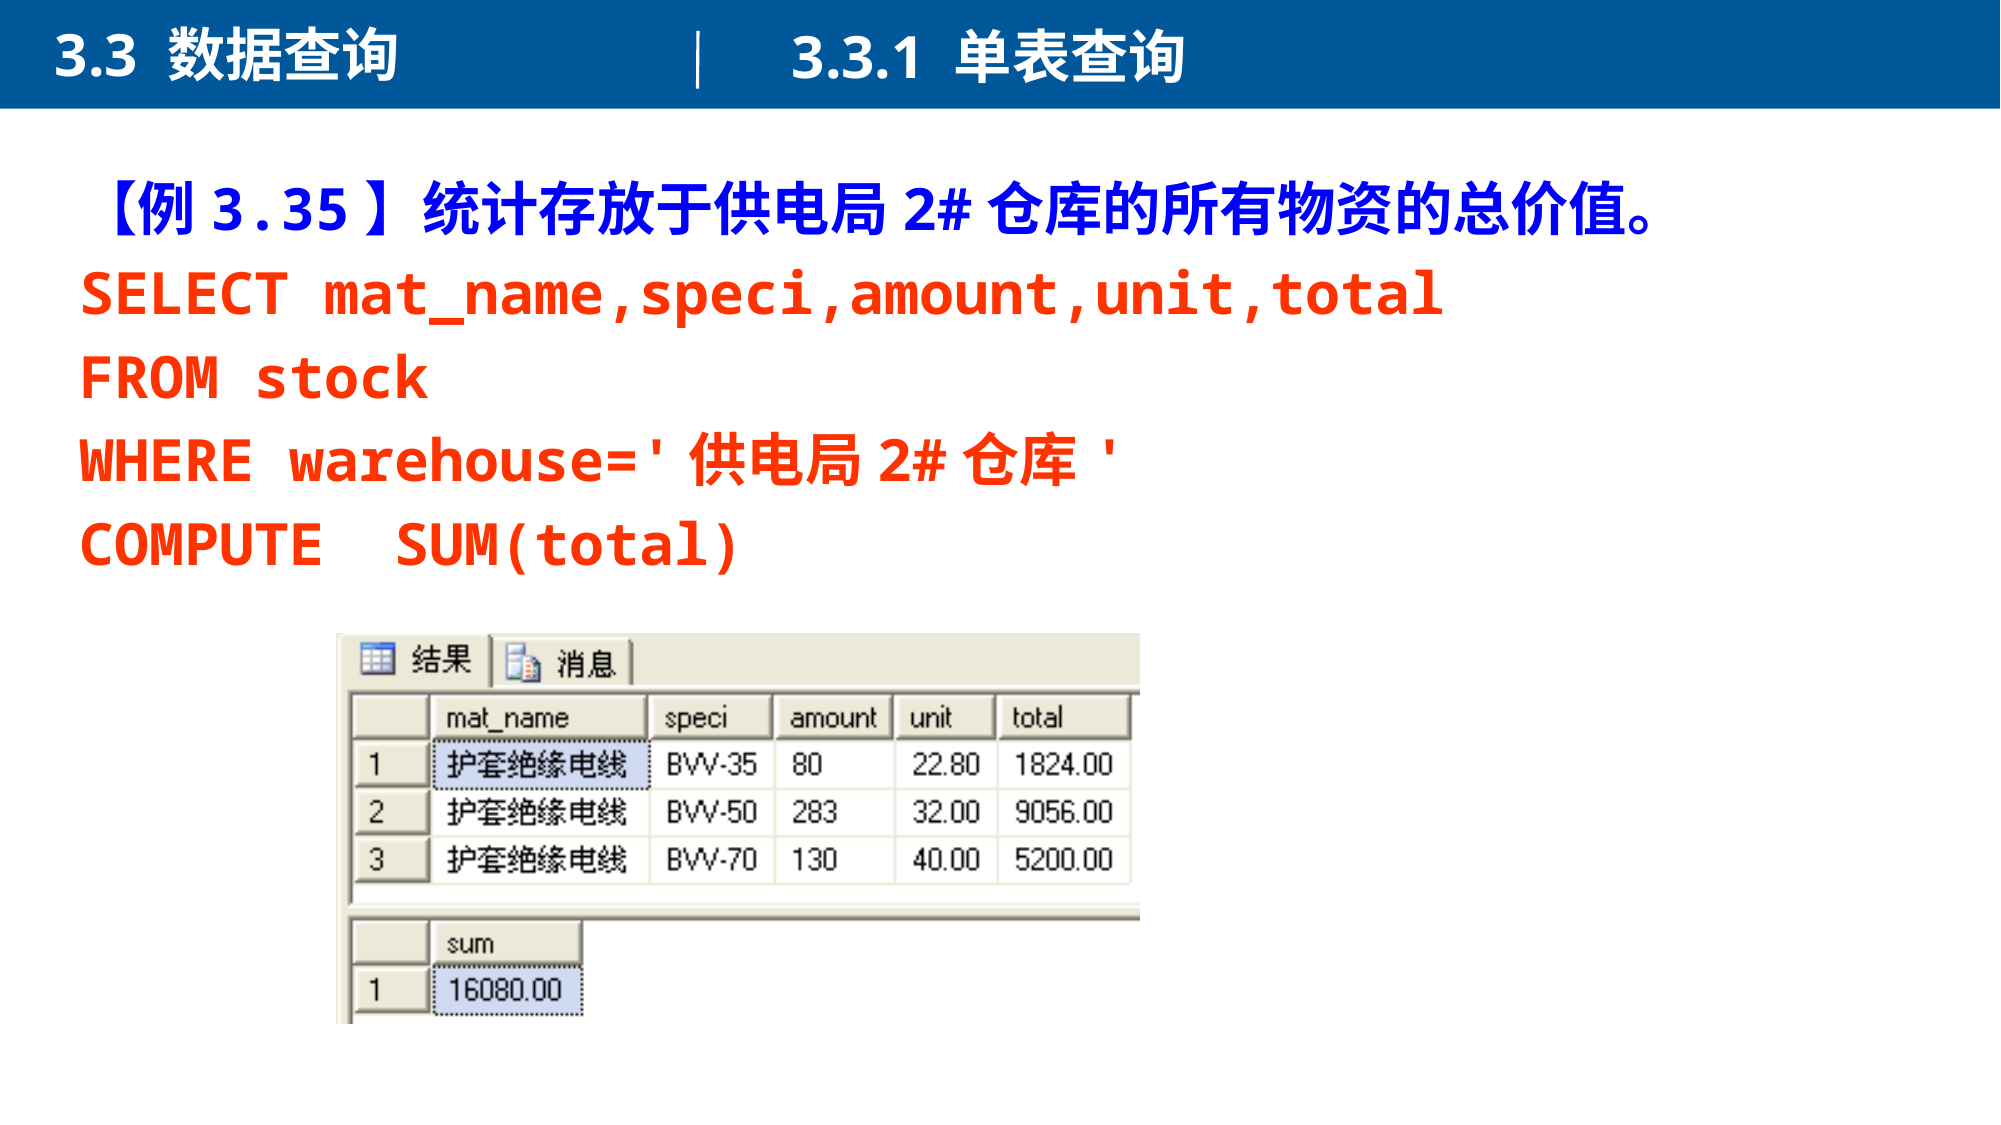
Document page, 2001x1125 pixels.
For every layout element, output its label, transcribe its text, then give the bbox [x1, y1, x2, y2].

text_box [0, 0, 2000, 109]
text_box 3.3 数据查询 [40, 10, 870, 96]
text_box 3.3.1 单表查询 [777, 12, 2000, 98]
text_box 【例3.35】统计存放于供电局2#仓库的所有物资的总价值。 SELECT mat_name,speci,amount,unit,total FROM stock WHERE warehouse='供电局2#仓库' COMPUTE SUM(total) [64, 172, 1694, 657]
picture [336, 633, 1140, 1024]
